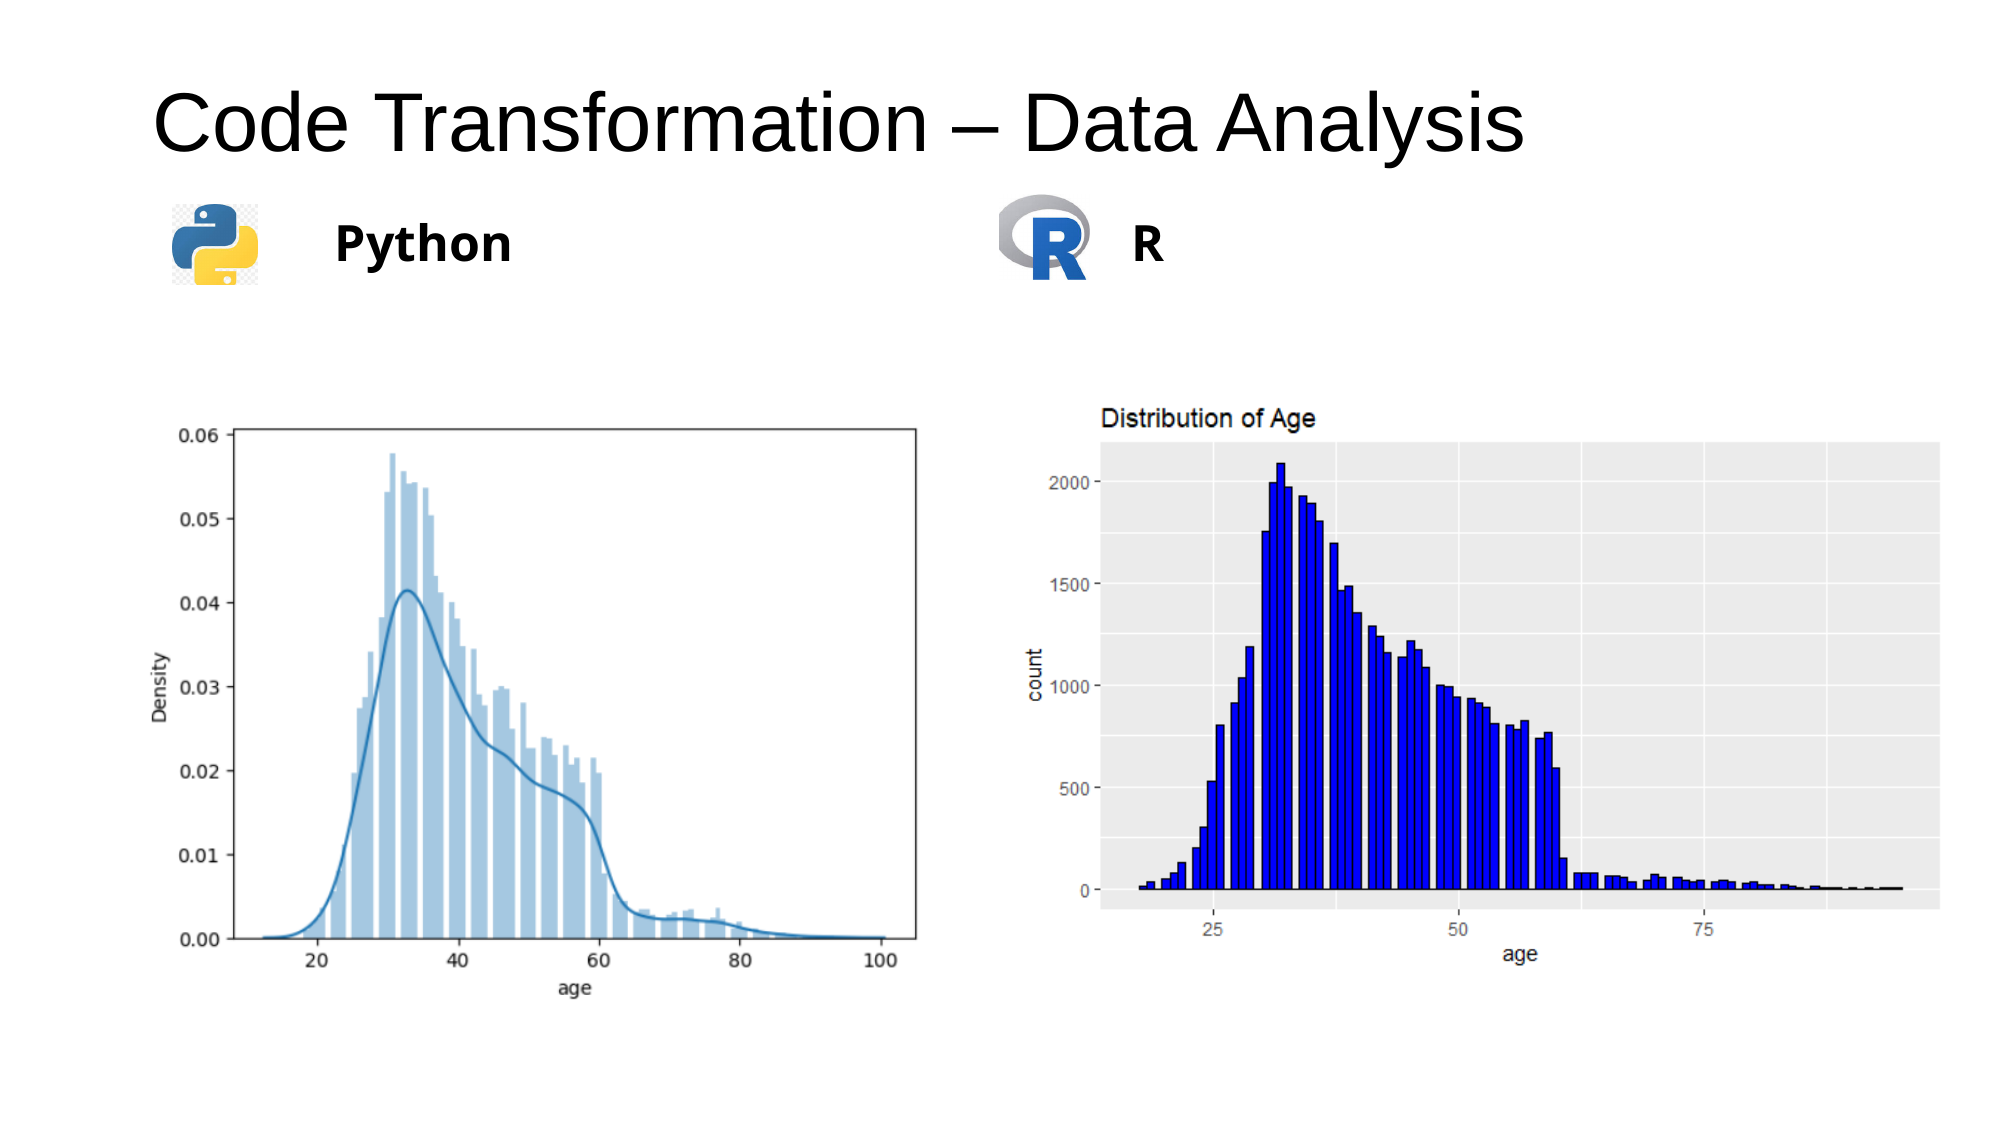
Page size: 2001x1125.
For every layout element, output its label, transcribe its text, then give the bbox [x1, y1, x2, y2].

list R [1091, 200, 1863, 280]
picture [999, 193, 1091, 280]
picture [171, 204, 258, 286]
text_box [187, 394, 1011, 975]
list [1011, 394, 1953, 977]
list Python [137, 200, 984, 280]
title Code Transformation – Data Analysis [137, 59, 1863, 177]
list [137, 421, 985, 1005]
